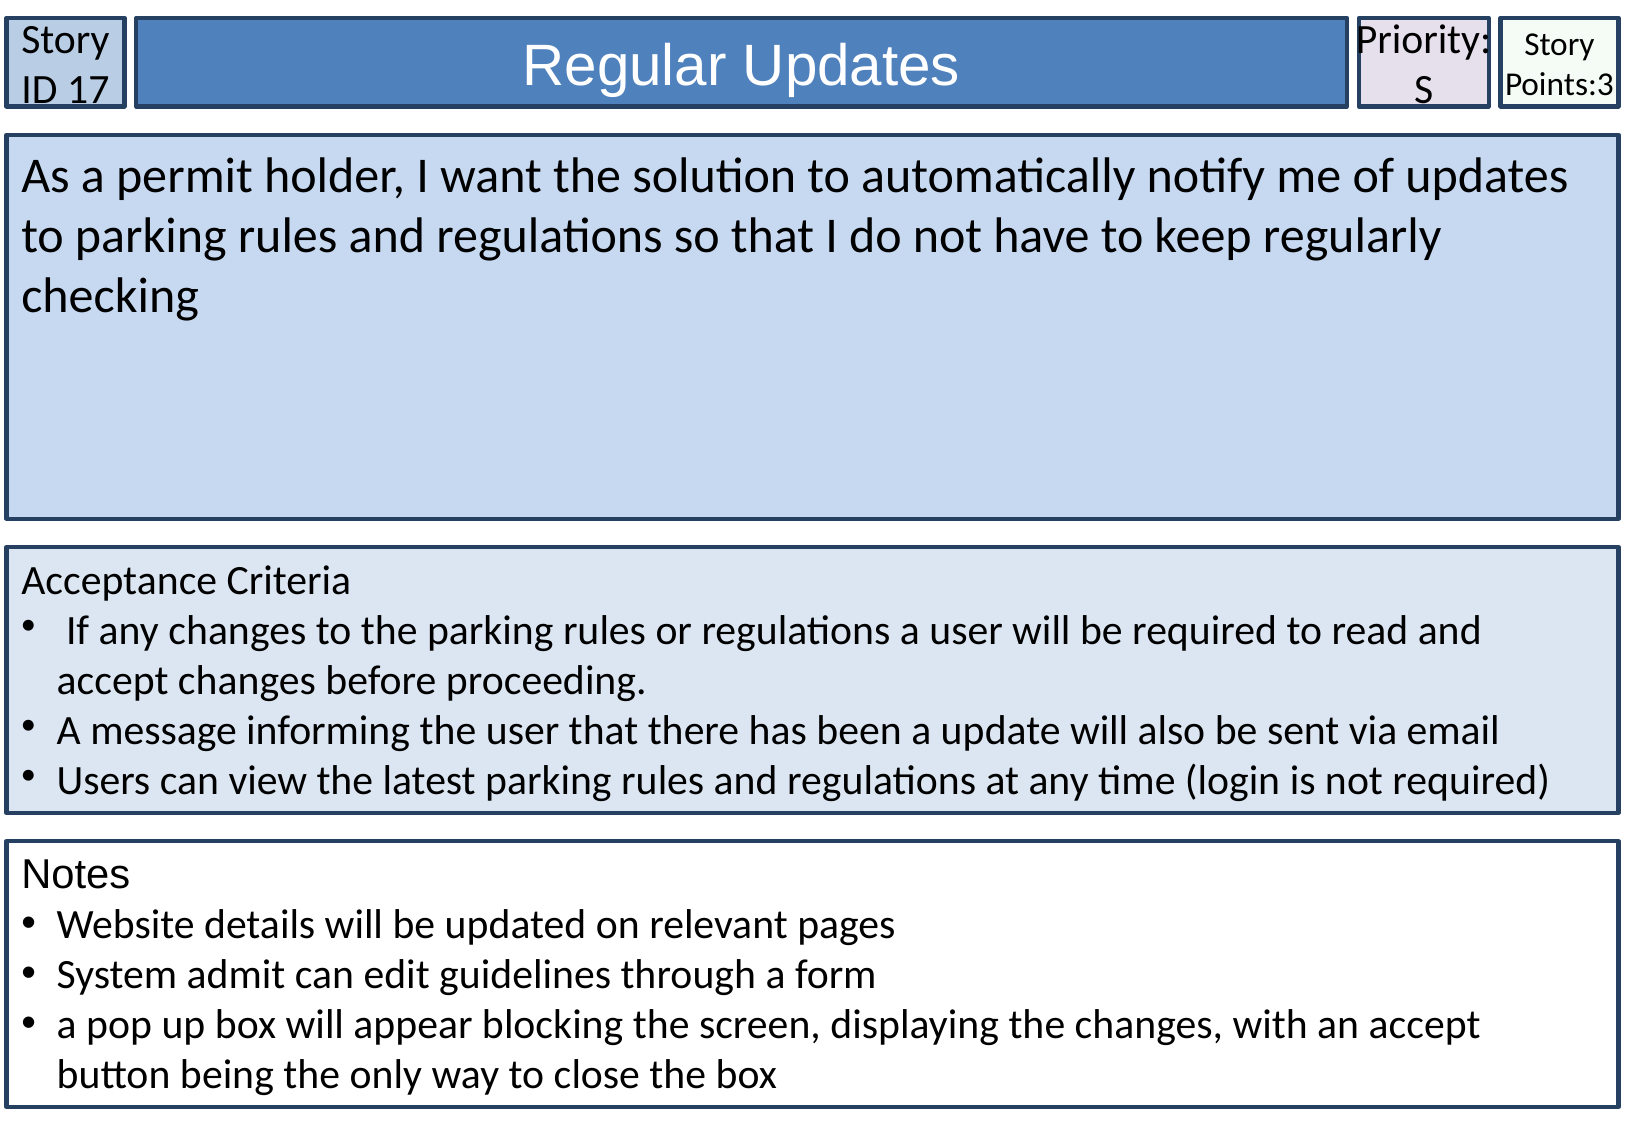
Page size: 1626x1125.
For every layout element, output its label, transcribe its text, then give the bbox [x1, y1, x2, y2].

text_box Story ID 17 [4, 16, 127, 109]
text_box Notes Website details will be updated on relevant pages System admit can edit guidelines through a form a pop up box will appear blocking the screen, displaying the changes, with an accept button being the only way to close the box [4, 839, 1621, 1109]
text_box Priority: S [1357, 16, 1491, 109]
text_box Regular Updates [134, 16, 1349, 109]
text_box Acceptance Criteria If any changes to the parking rules or regulations a user will be required to read and accept changes before proceeding. A message informing the user that there has been a update will also be sent via email Users can view the latest parking rules and regulations at any time (login is not required) [4, 545, 1621, 815]
text_box As a permit holder, I want the solution to automatically notify me of updates to parking rules and regulations so that I do not have to keep regularly checking [4, 133, 1621, 521]
text_box Story Points:3 [1498, 16, 1621, 109]
